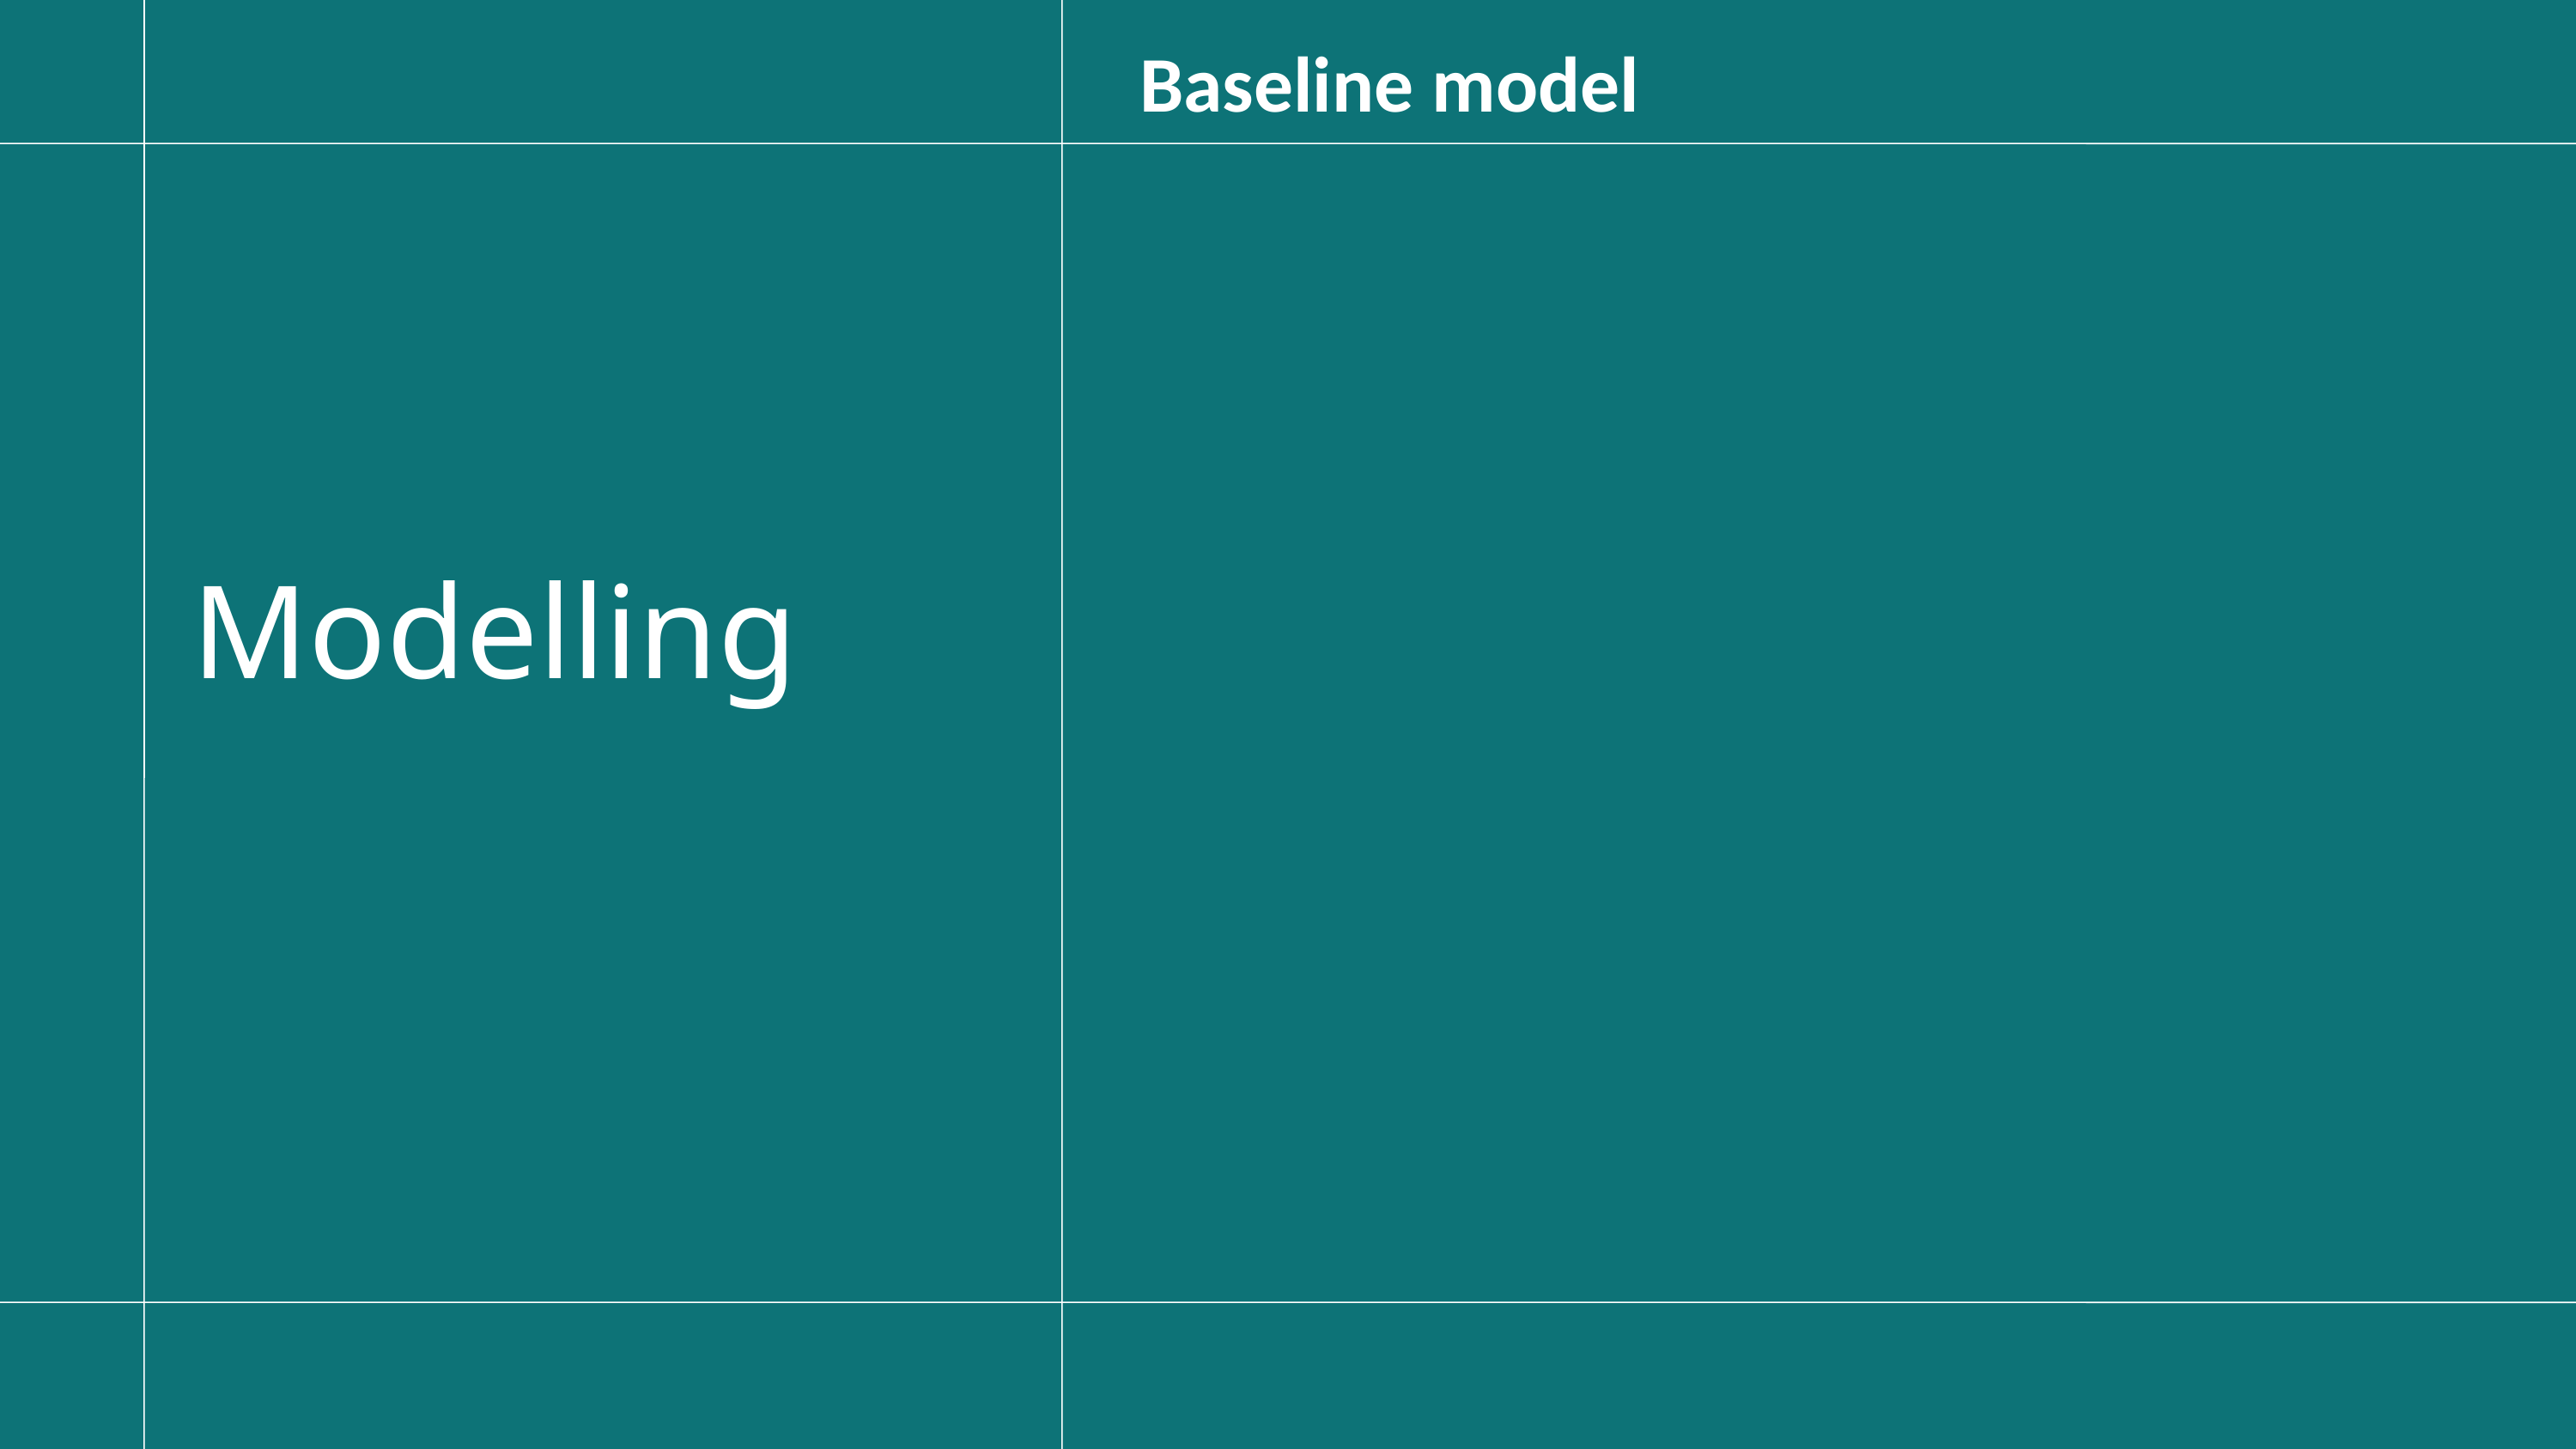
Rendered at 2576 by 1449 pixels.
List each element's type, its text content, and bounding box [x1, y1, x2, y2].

text_box Baseline model [1127, 27, 1814, 134]
text_box Modelling [192, 549, 909, 705]
